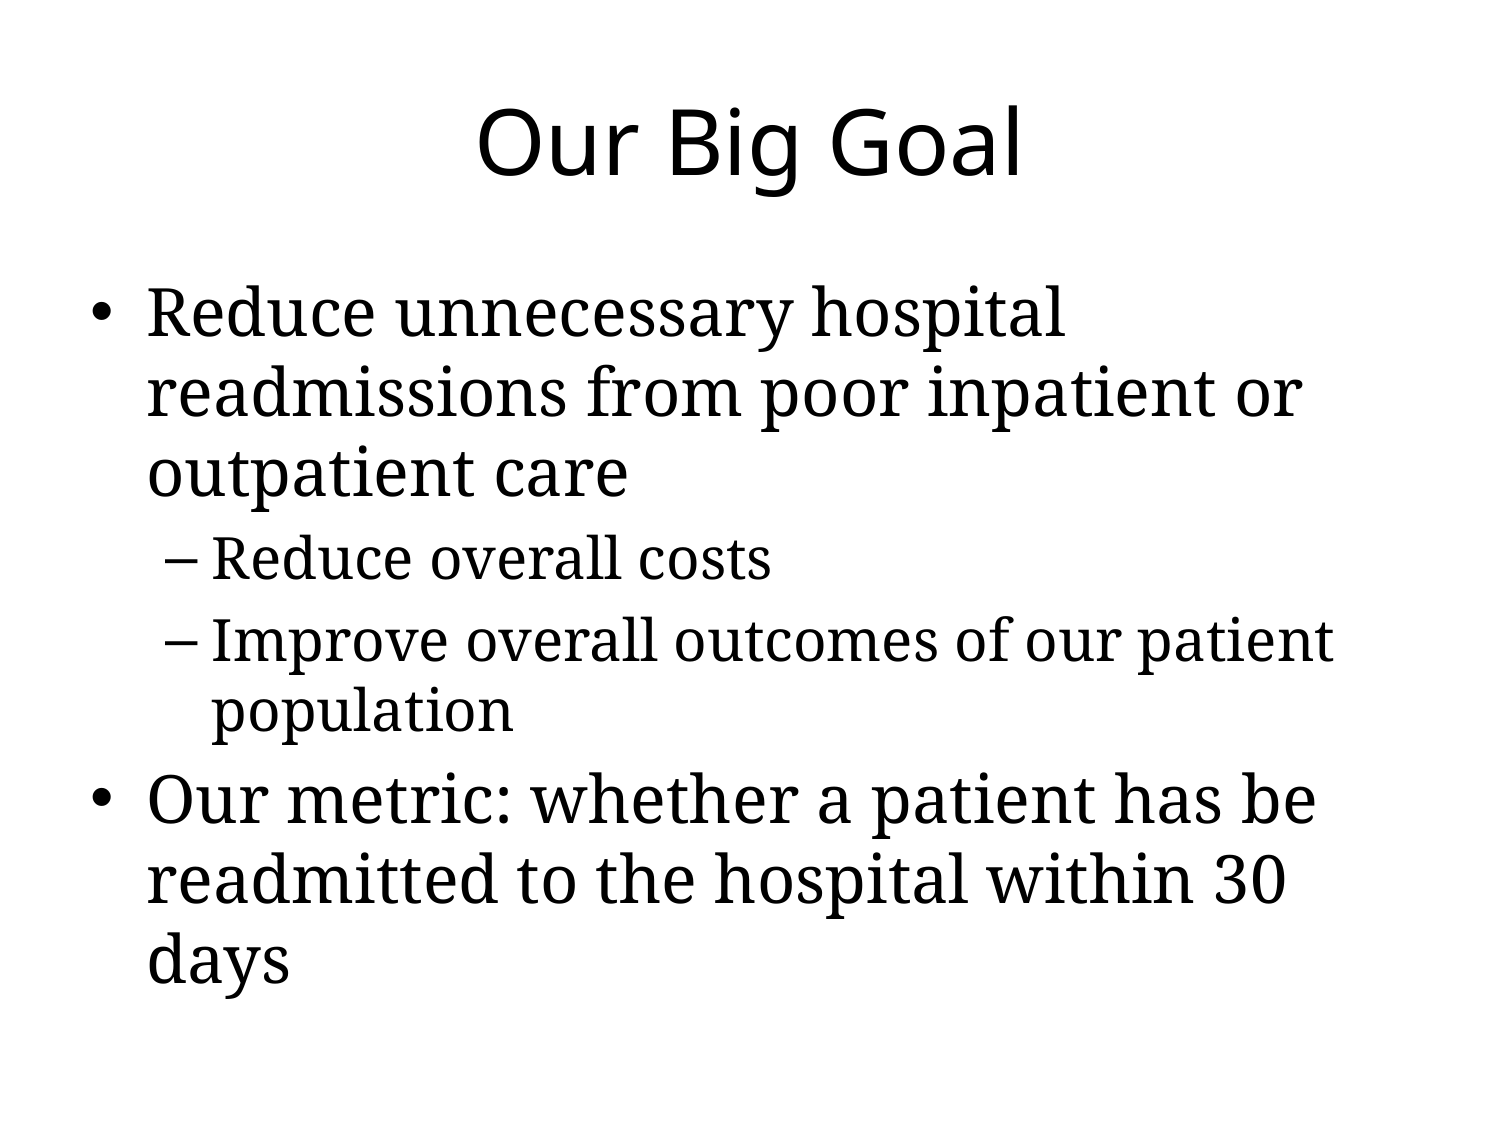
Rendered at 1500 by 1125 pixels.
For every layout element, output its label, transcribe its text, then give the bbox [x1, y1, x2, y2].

list Reduce unnecessary hospital readmissions from poor inpatient or outpatient care Reduce overall costs Improve overall outcomes of our patient population Our metric: whether a patient has be readmitted to the hospital within 30 days [75, 262, 1425, 1005]
title Our Big Goal [75, 45, 1425, 233]
